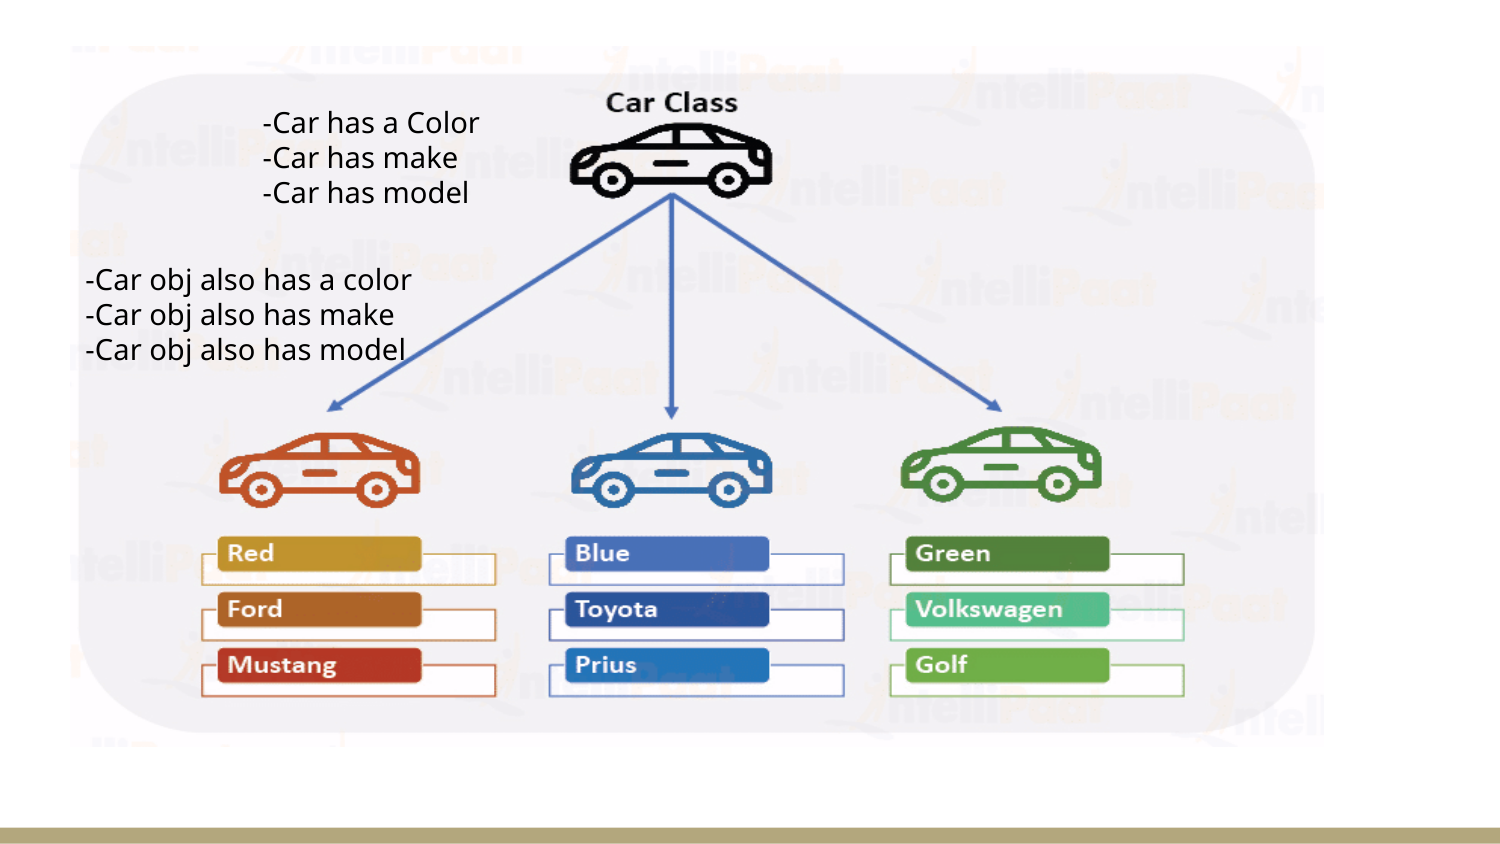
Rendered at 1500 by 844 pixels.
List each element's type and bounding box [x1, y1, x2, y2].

picture [70, 46, 1324, 747]
